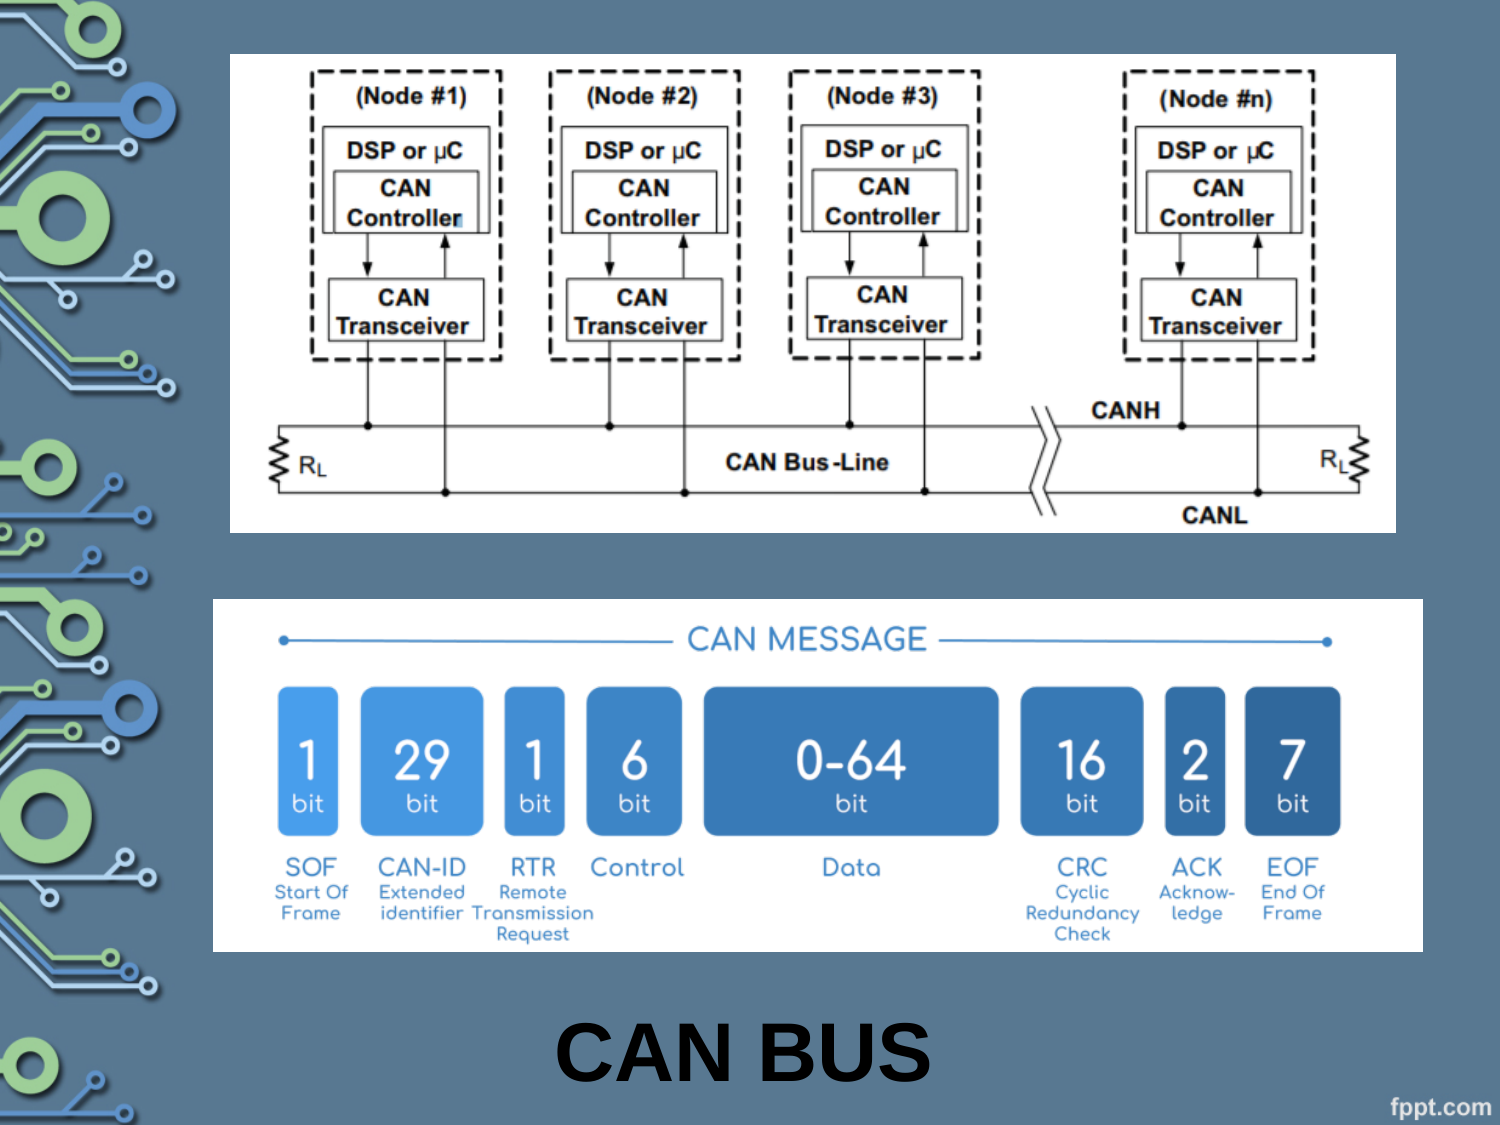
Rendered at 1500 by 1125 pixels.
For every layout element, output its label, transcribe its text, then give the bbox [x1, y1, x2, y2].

picture [0, 0, 1500, 1125]
title CAN BUS [293, 1012, 1195, 1107]
